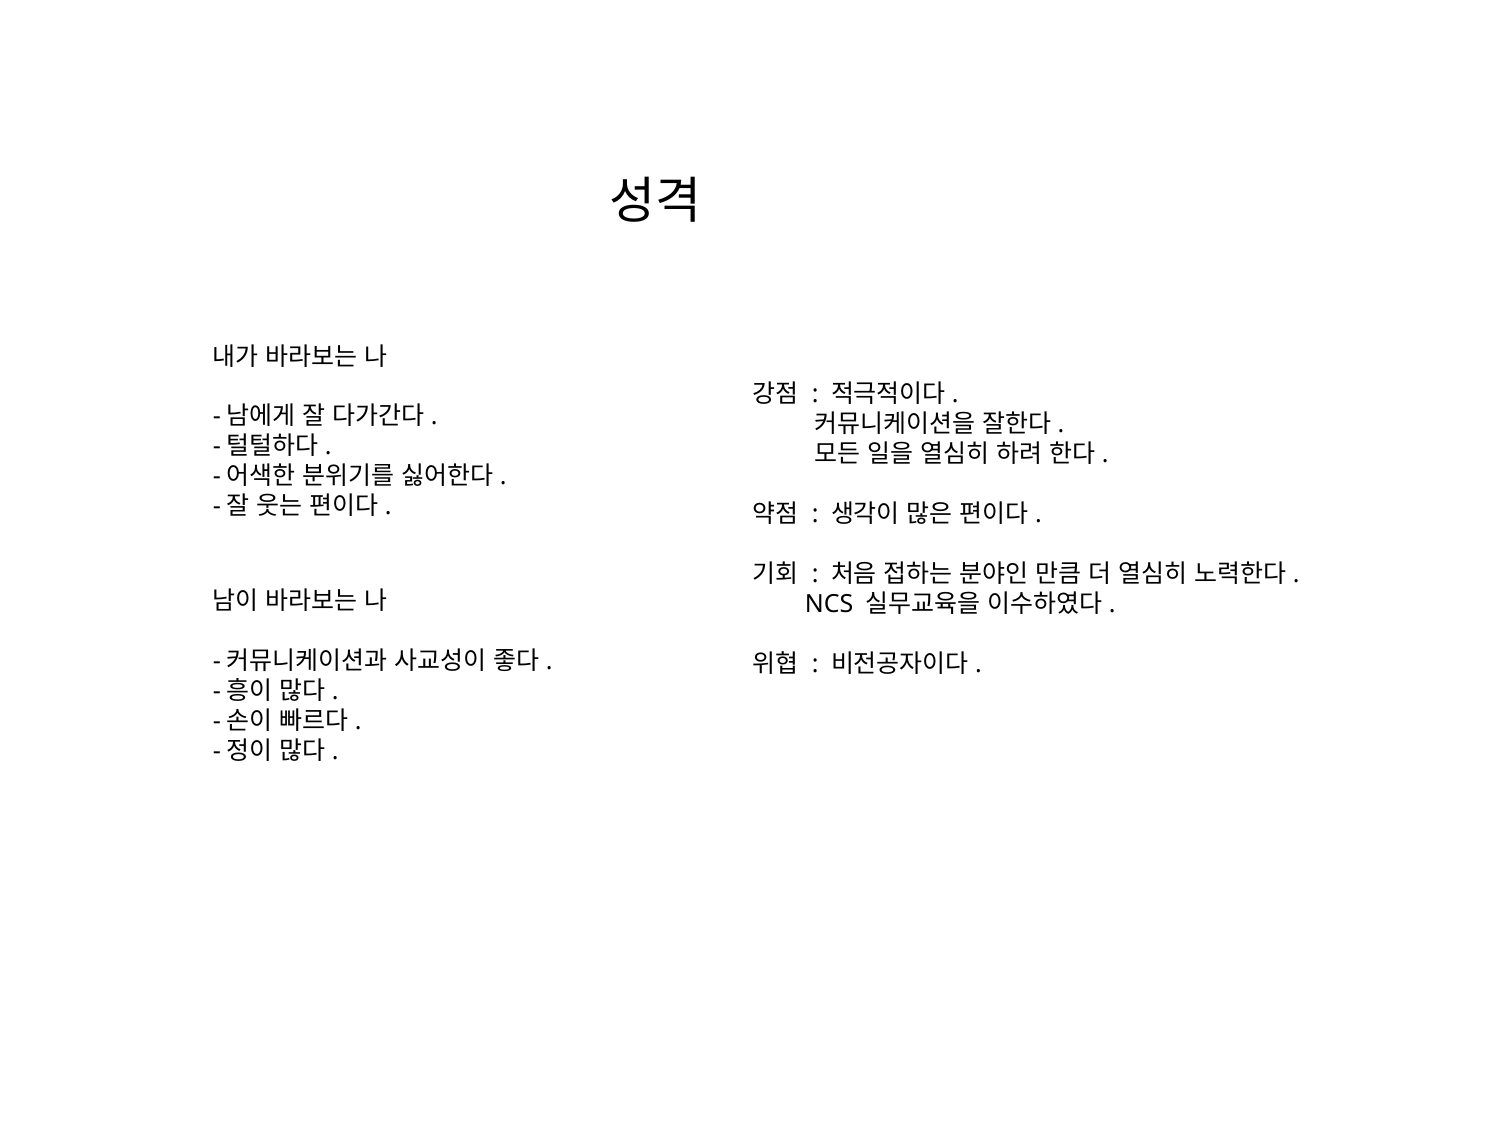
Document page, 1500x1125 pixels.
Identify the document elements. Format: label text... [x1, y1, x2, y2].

text_box 내가 바라보는 나 -남에게 잘 다가간다. -털털하다. -어색한 분위기를 싫어한다. -잘 웃는 편이다. [198, 332, 592, 527]
text_box 남이 바라보는 나 -커뮤니케이션과 사교성이 좋다. -흥이 많다. -손이 빠르다. -정이 많다. [198, 577, 608, 773]
text_box 성격 [549, 160, 762, 279]
text_box 강점 : 적극적이다. 커뮤니케이션을 잘한다. 모든 일을 열심히 하려 한다. 약점 : 생각이 많은 편이다. 기회 : 처음 접하는 분야인 만큼 더 열심히 노력한다. NCS 실무교육을 이수하였다. 위협 : 비전공자이다. [738, 370, 1417, 685]
